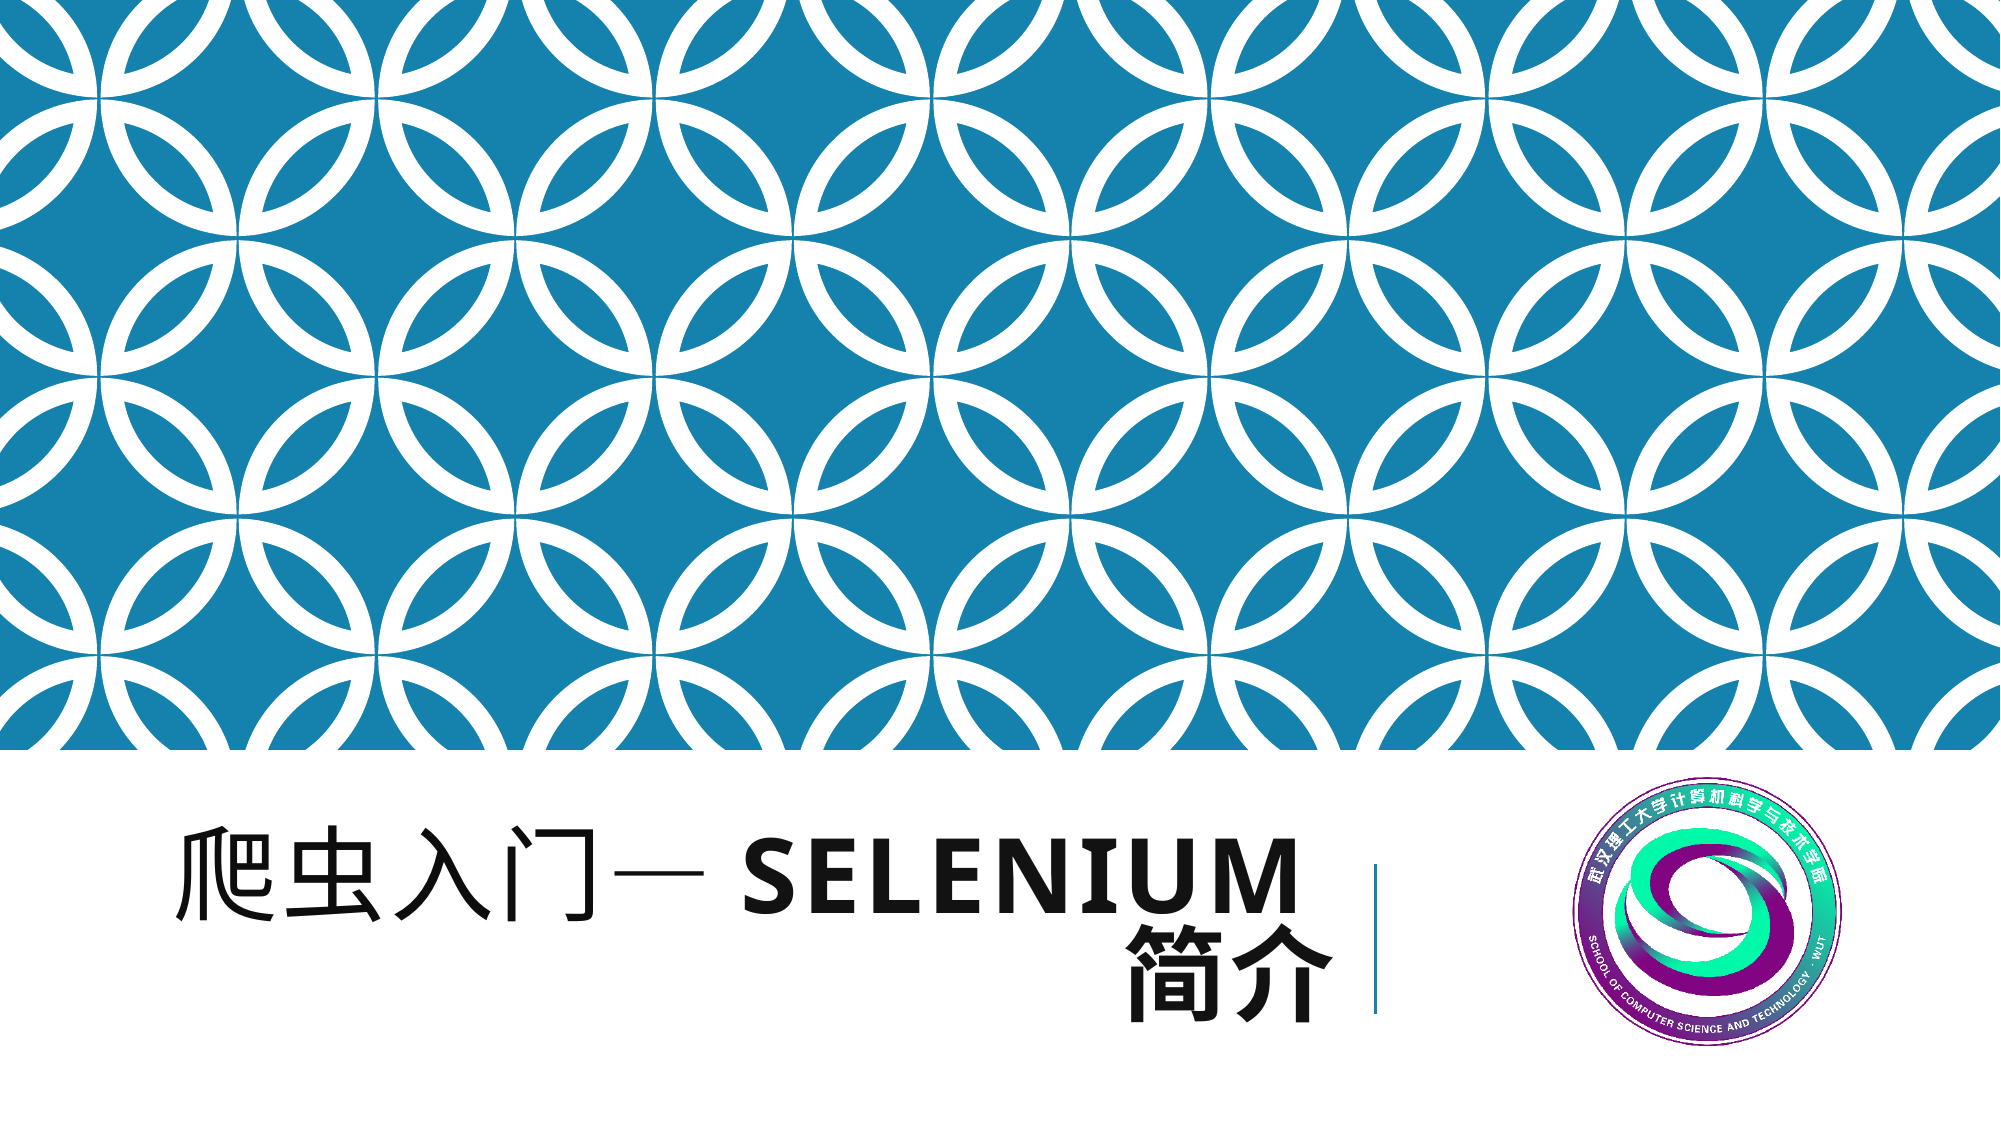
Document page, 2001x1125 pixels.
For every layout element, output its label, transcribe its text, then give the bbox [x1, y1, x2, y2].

picture [1482, 694, 1938, 1125]
title 爬虫入门—selenium简介 [75, 813, 1350, 1054]
